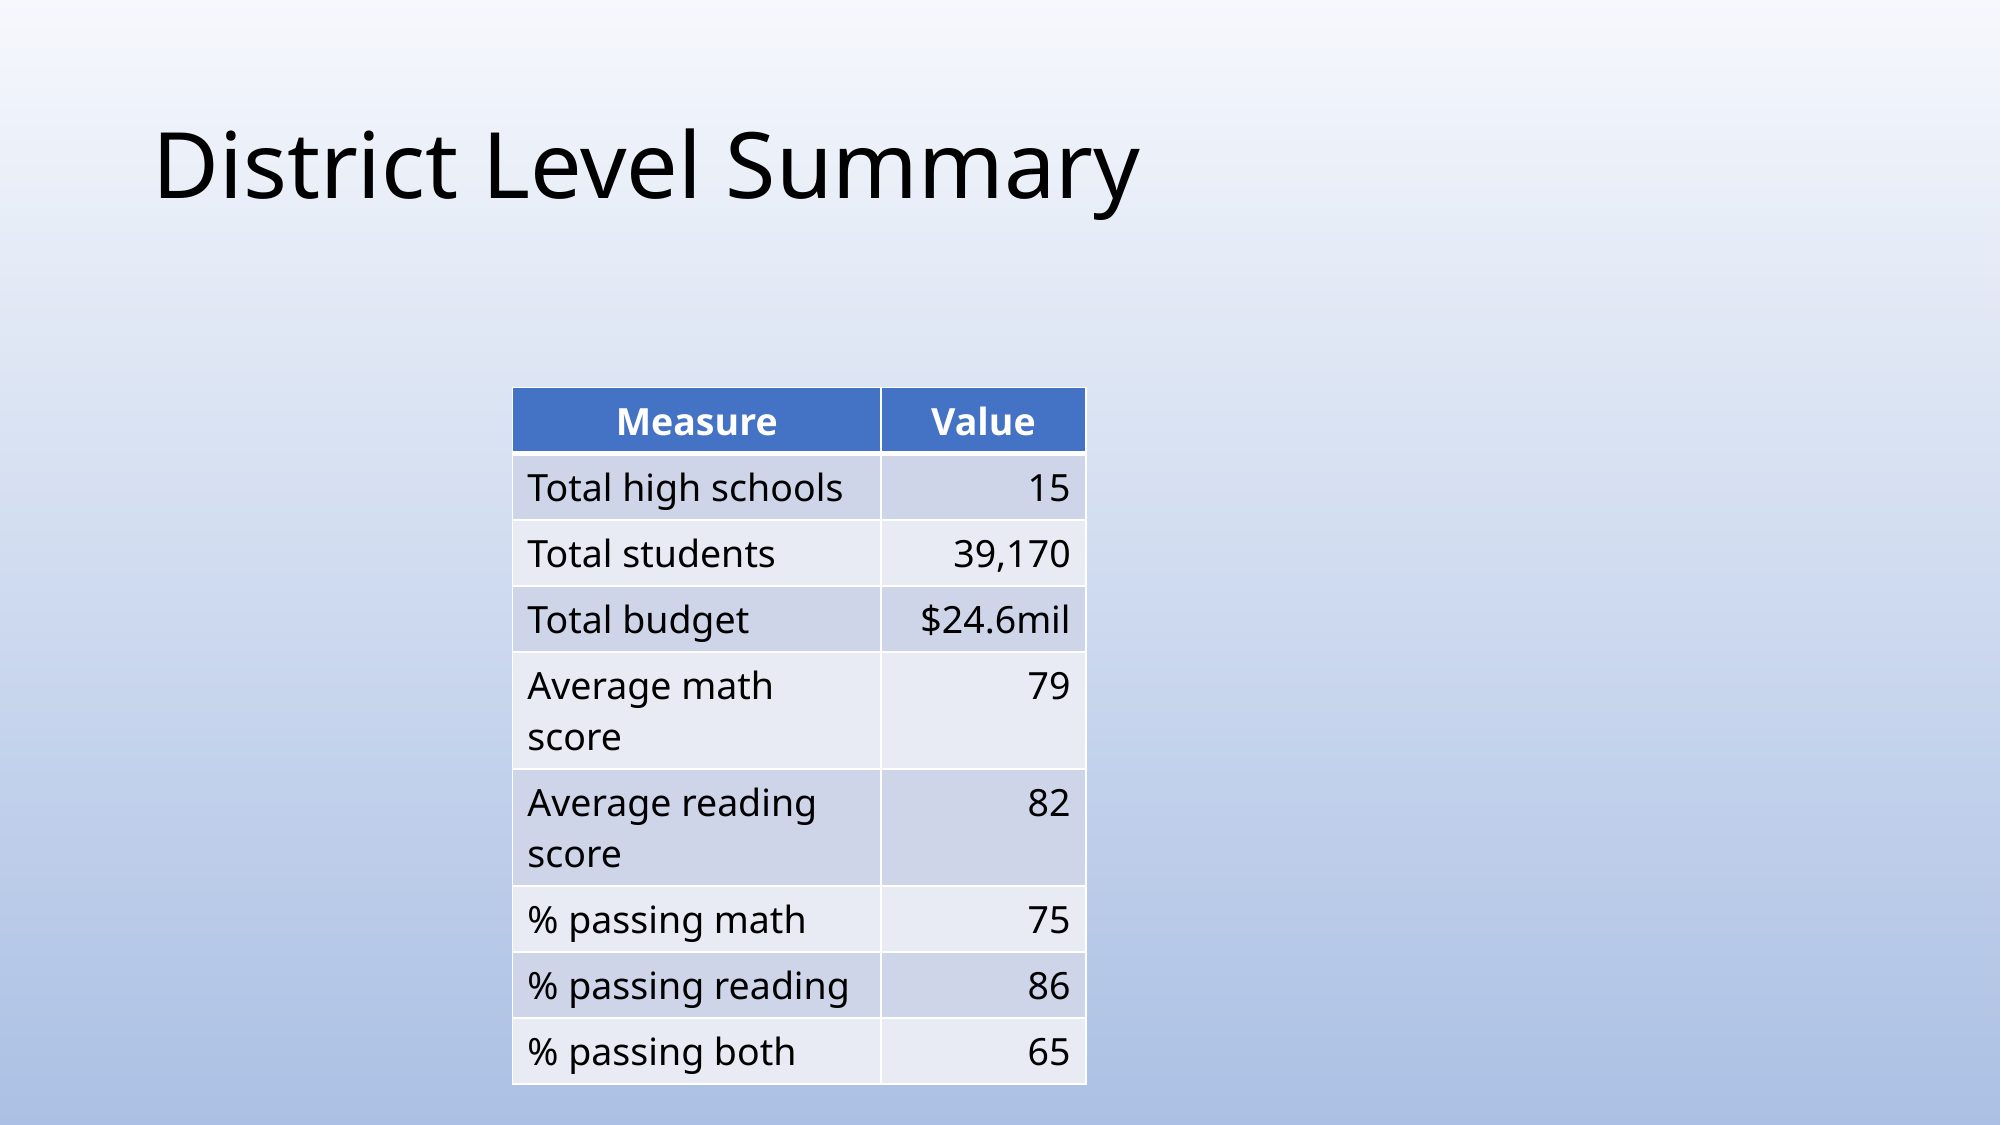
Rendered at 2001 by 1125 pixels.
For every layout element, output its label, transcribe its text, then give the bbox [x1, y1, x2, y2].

table_header Measure [513, 388, 880, 451]
table_cell % passing math [513, 887, 880, 951]
table_cell Total budget [513, 587, 880, 651]
title District Level Summary [137, 59, 1863, 278]
table_cell 75 [882, 887, 1085, 951]
table_header Value [882, 388, 1085, 451]
table_cell 82 [882, 770, 1085, 885]
table_cell Average reading score [513, 770, 880, 885]
table_cell 79 [882, 653, 1085, 768]
table_cell 65 [882, 1019, 1085, 1083]
table_cell Total high schools [513, 456, 880, 519]
table_cell % passing both [513, 1019, 880, 1083]
table_cell 39,170 [882, 521, 1085, 585]
table_cell % passing reading [513, 953, 880, 1017]
table_cell Total students [513, 521, 880, 585]
table_cell 86 [882, 953, 1085, 1017]
table_cell $24.6mil [882, 587, 1085, 651]
table_cell Average math score [513, 653, 880, 768]
table_cell 15 [882, 456, 1085, 519]
